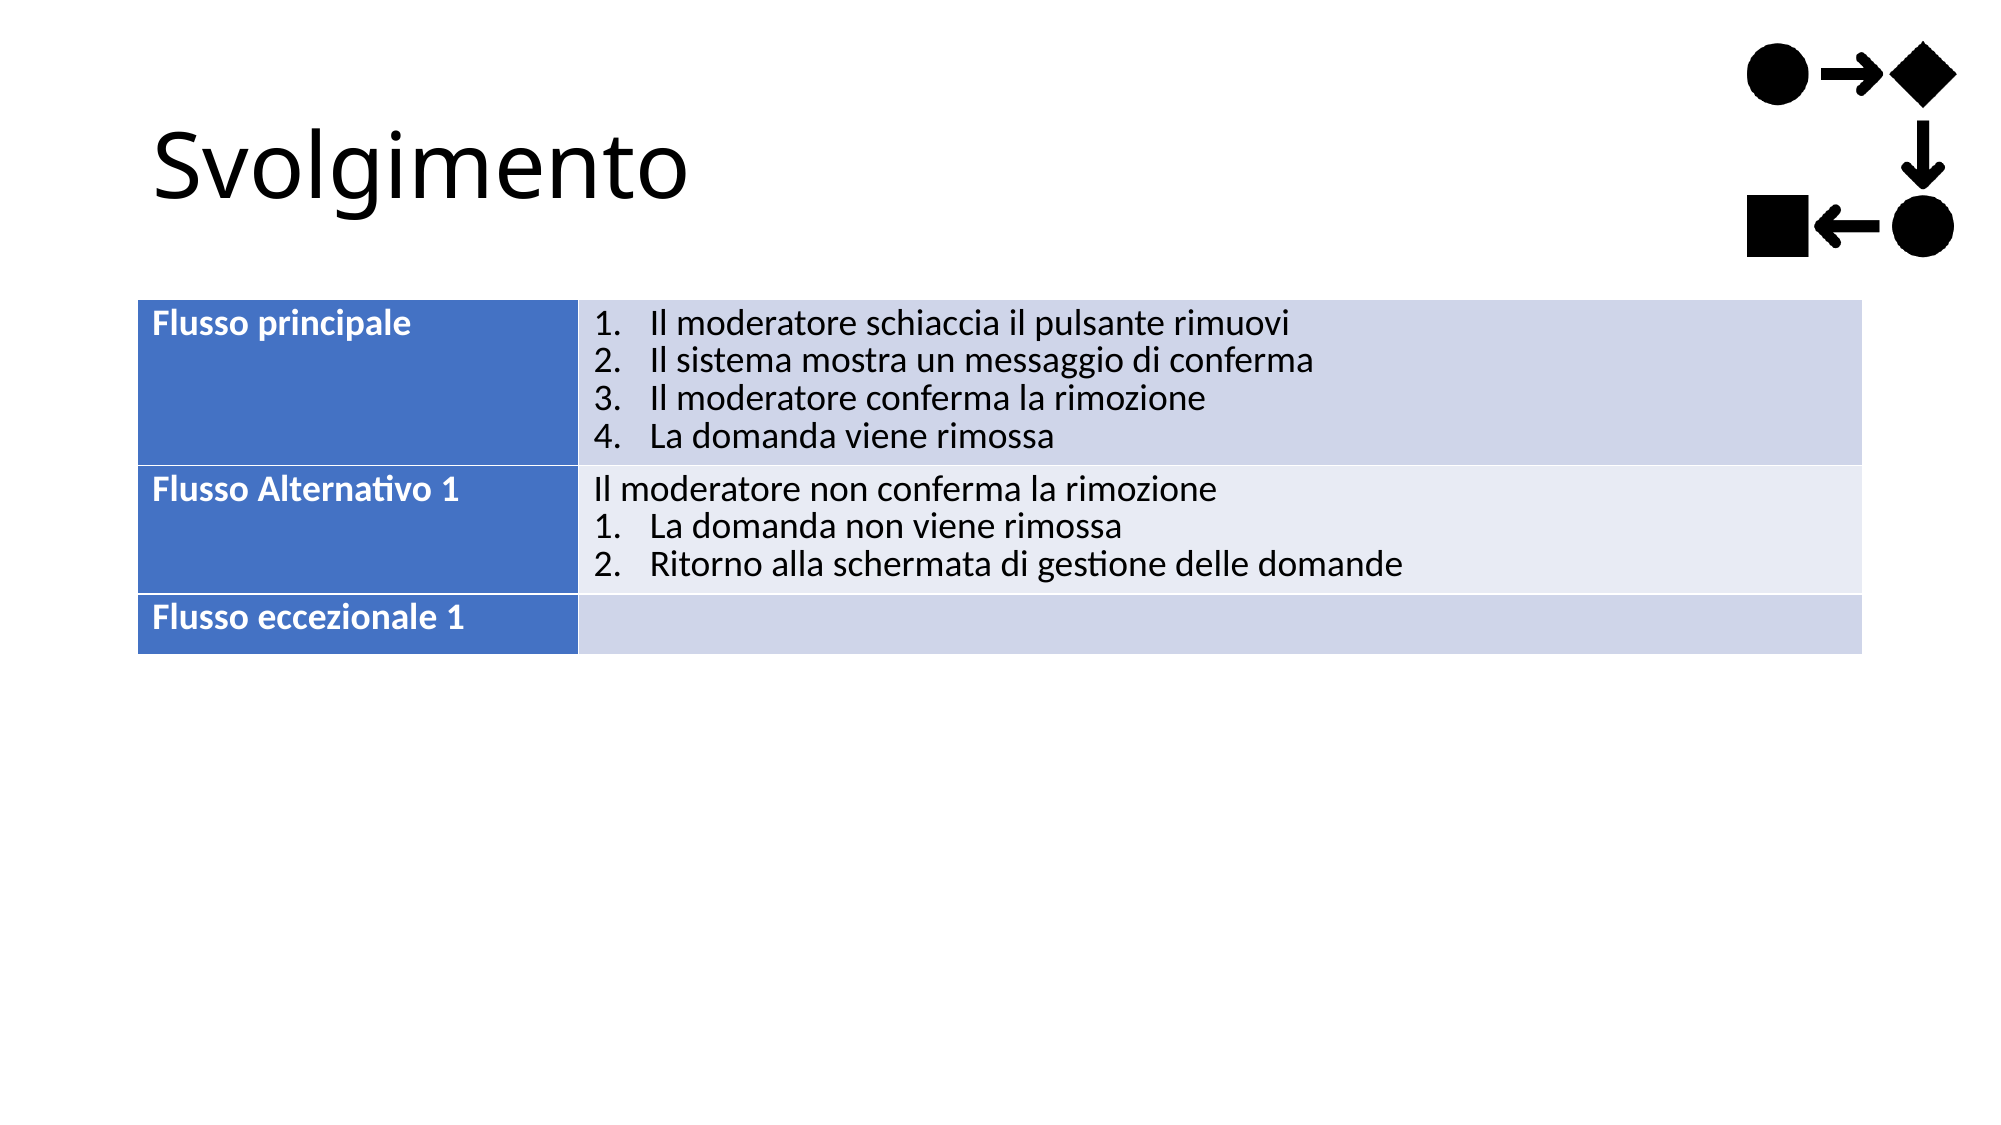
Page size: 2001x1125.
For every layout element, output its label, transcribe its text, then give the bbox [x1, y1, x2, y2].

picture [1703, 0, 2000, 297]
title Svolgimento [137, 59, 1703, 278]
table_header Flusso principale [138, 300, 578, 465]
table_cell Flusso Alternativo 1 [138, 466, 578, 593]
table_cell [579, 595, 1862, 654]
table_cell Il moderatore non conferma la rimozione La domanda non viene rimossa Ritorno alla schermata di gestione delle domande [579, 466, 1862, 593]
table_cell Flusso eccezionale 1 [138, 595, 578, 654]
table_header Il moderatore schiaccia il pulsante rimuovi Il sistema mostra un messaggio di conferma Il moderatore conferma la rimozione La domanda viene rimossa [579, 300, 1862, 465]
